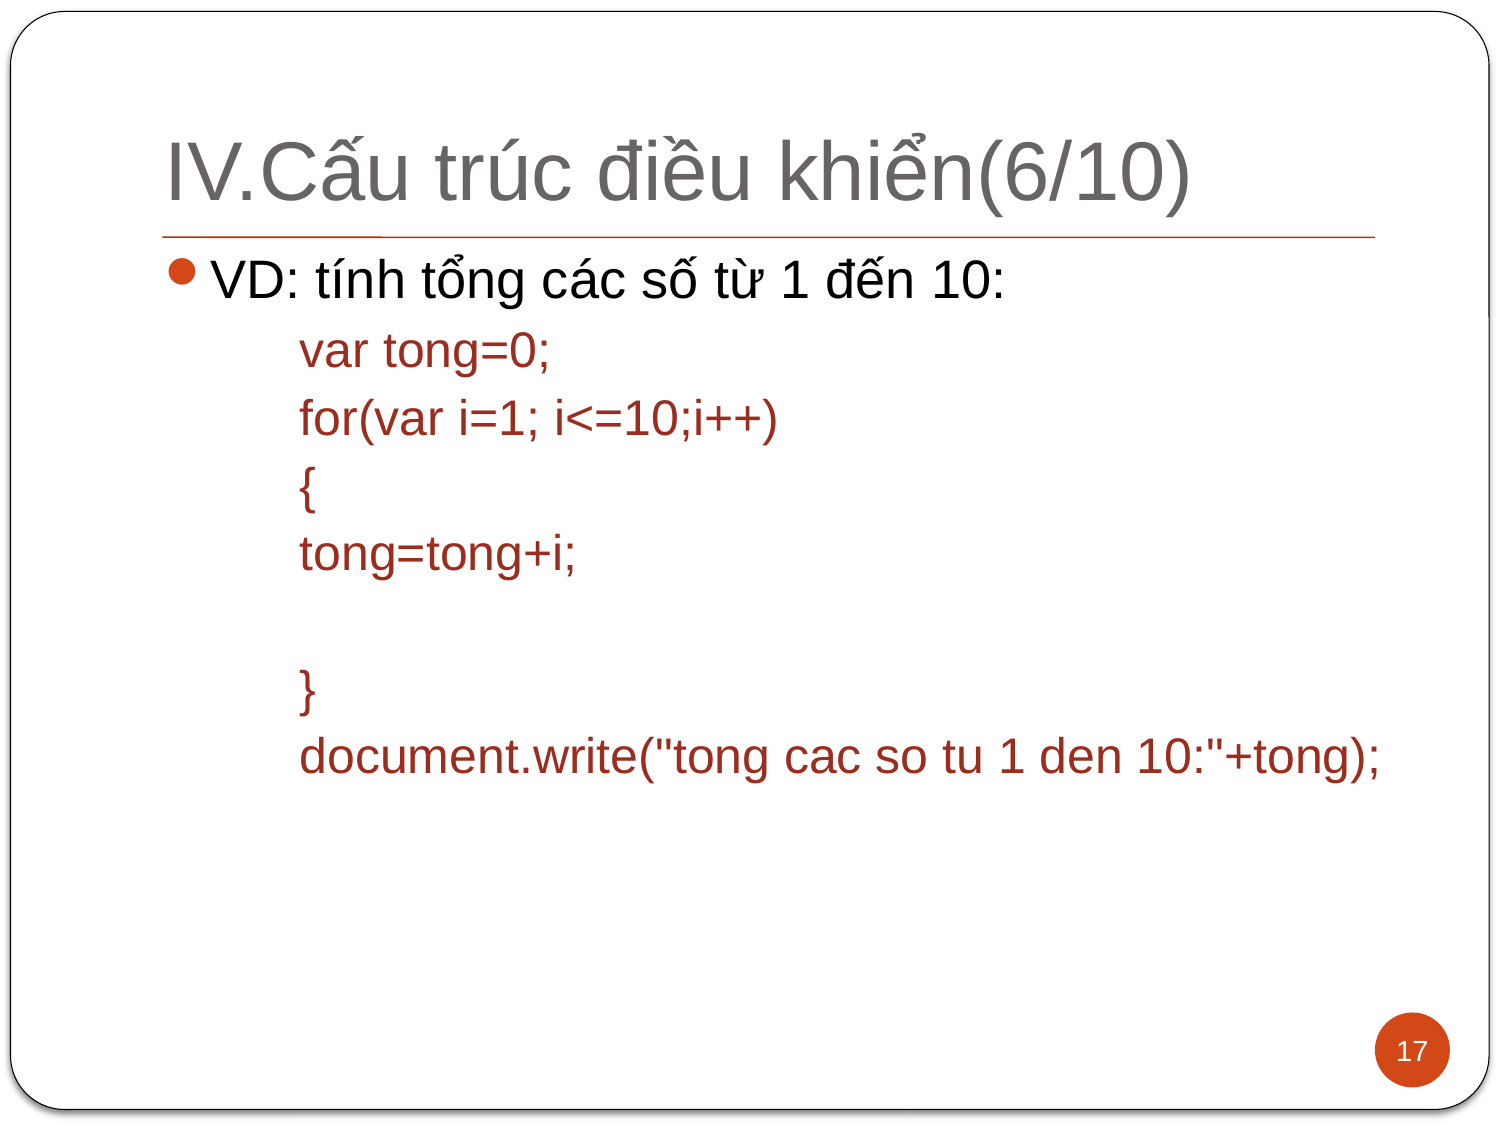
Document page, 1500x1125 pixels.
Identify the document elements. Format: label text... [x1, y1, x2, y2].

list VD: tính tổng các số từ 1 đến 10: var tong=0; for(var i=1; i<=10;i++) { tong=tong+i; } document.write("tong cac so tu 1 den 10:"+tong); [150, 237, 1425, 988]
slide_number 17 [1374, 1012, 1450, 1088]
title IV.Cấu trúc điều khiển(6/10) [150, 45, 1425, 233]
